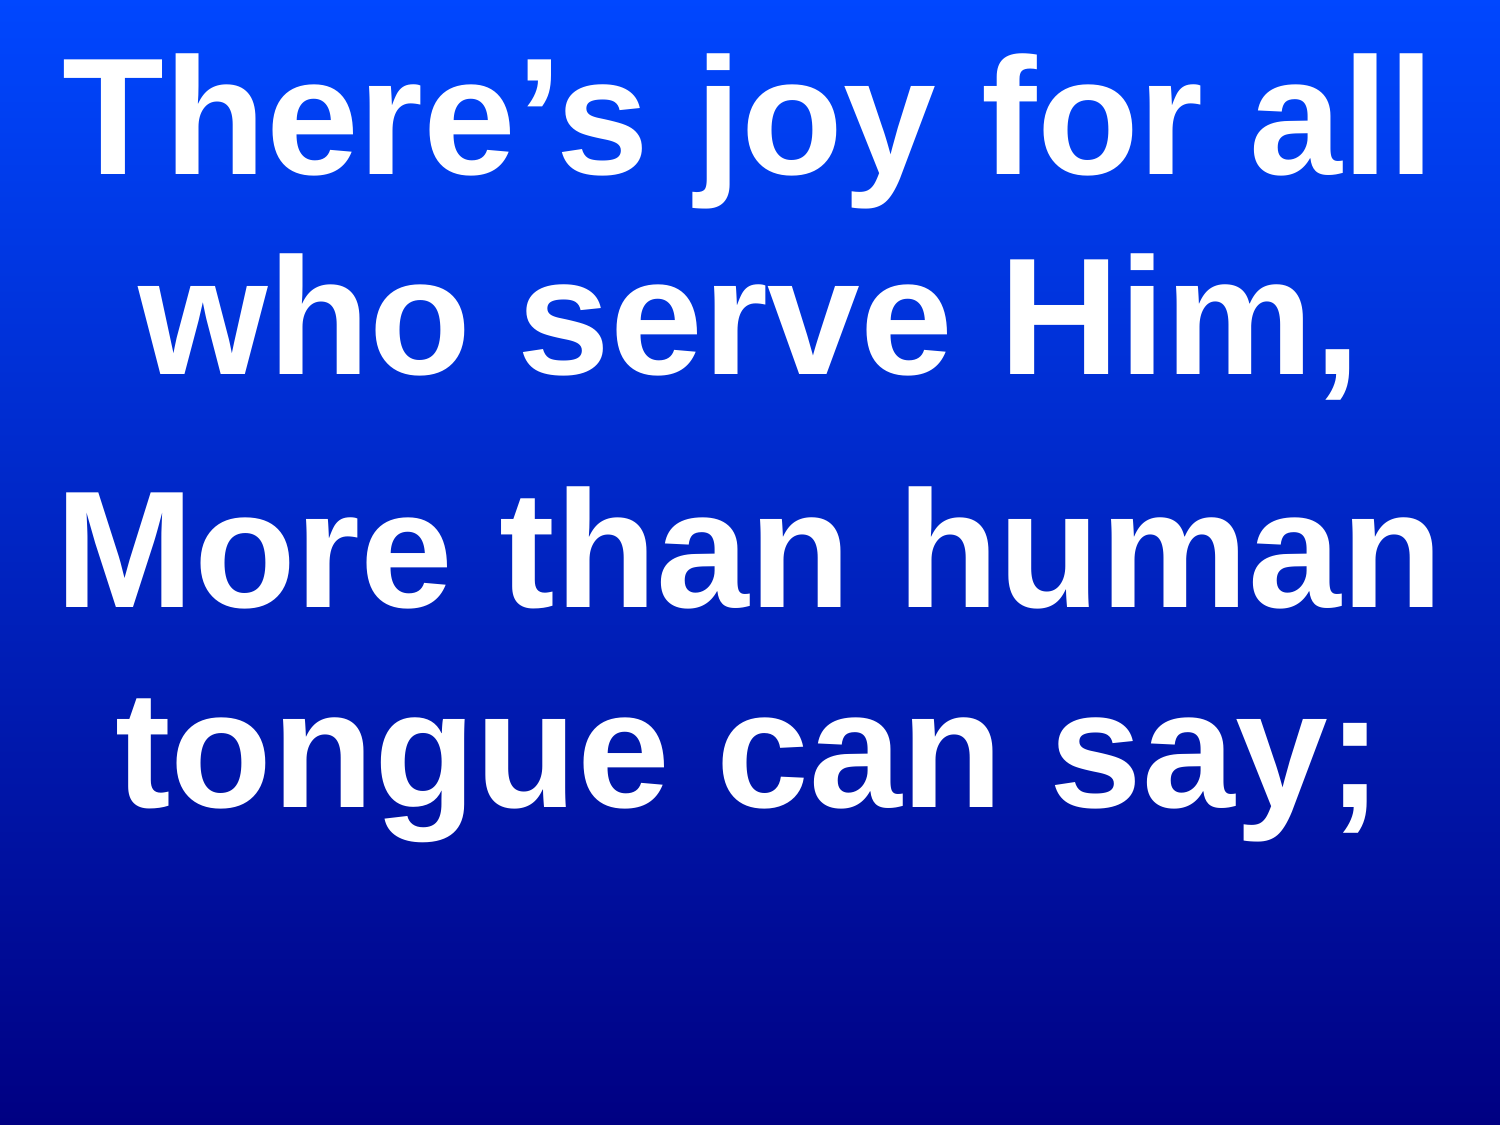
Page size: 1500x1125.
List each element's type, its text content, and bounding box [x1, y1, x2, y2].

list There’s joy for all who serve Him, More than human tongue can say; [0, 0, 1500, 1125]
